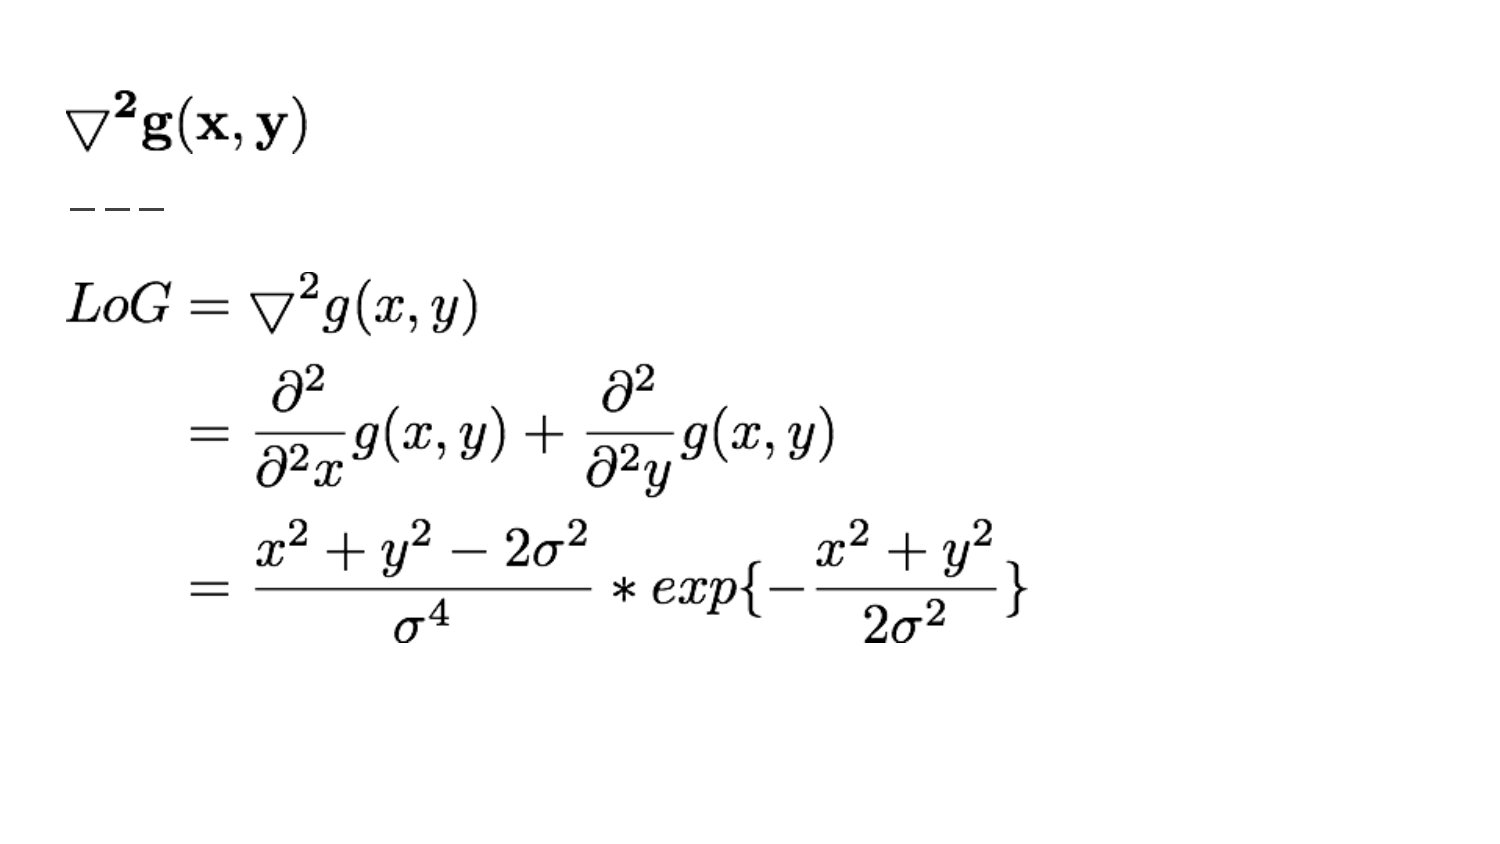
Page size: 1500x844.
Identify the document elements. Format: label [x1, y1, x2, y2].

picture [66, 272, 1028, 643]
picture [66, 88, 308, 154]
title [51, 61, 1449, 182]
